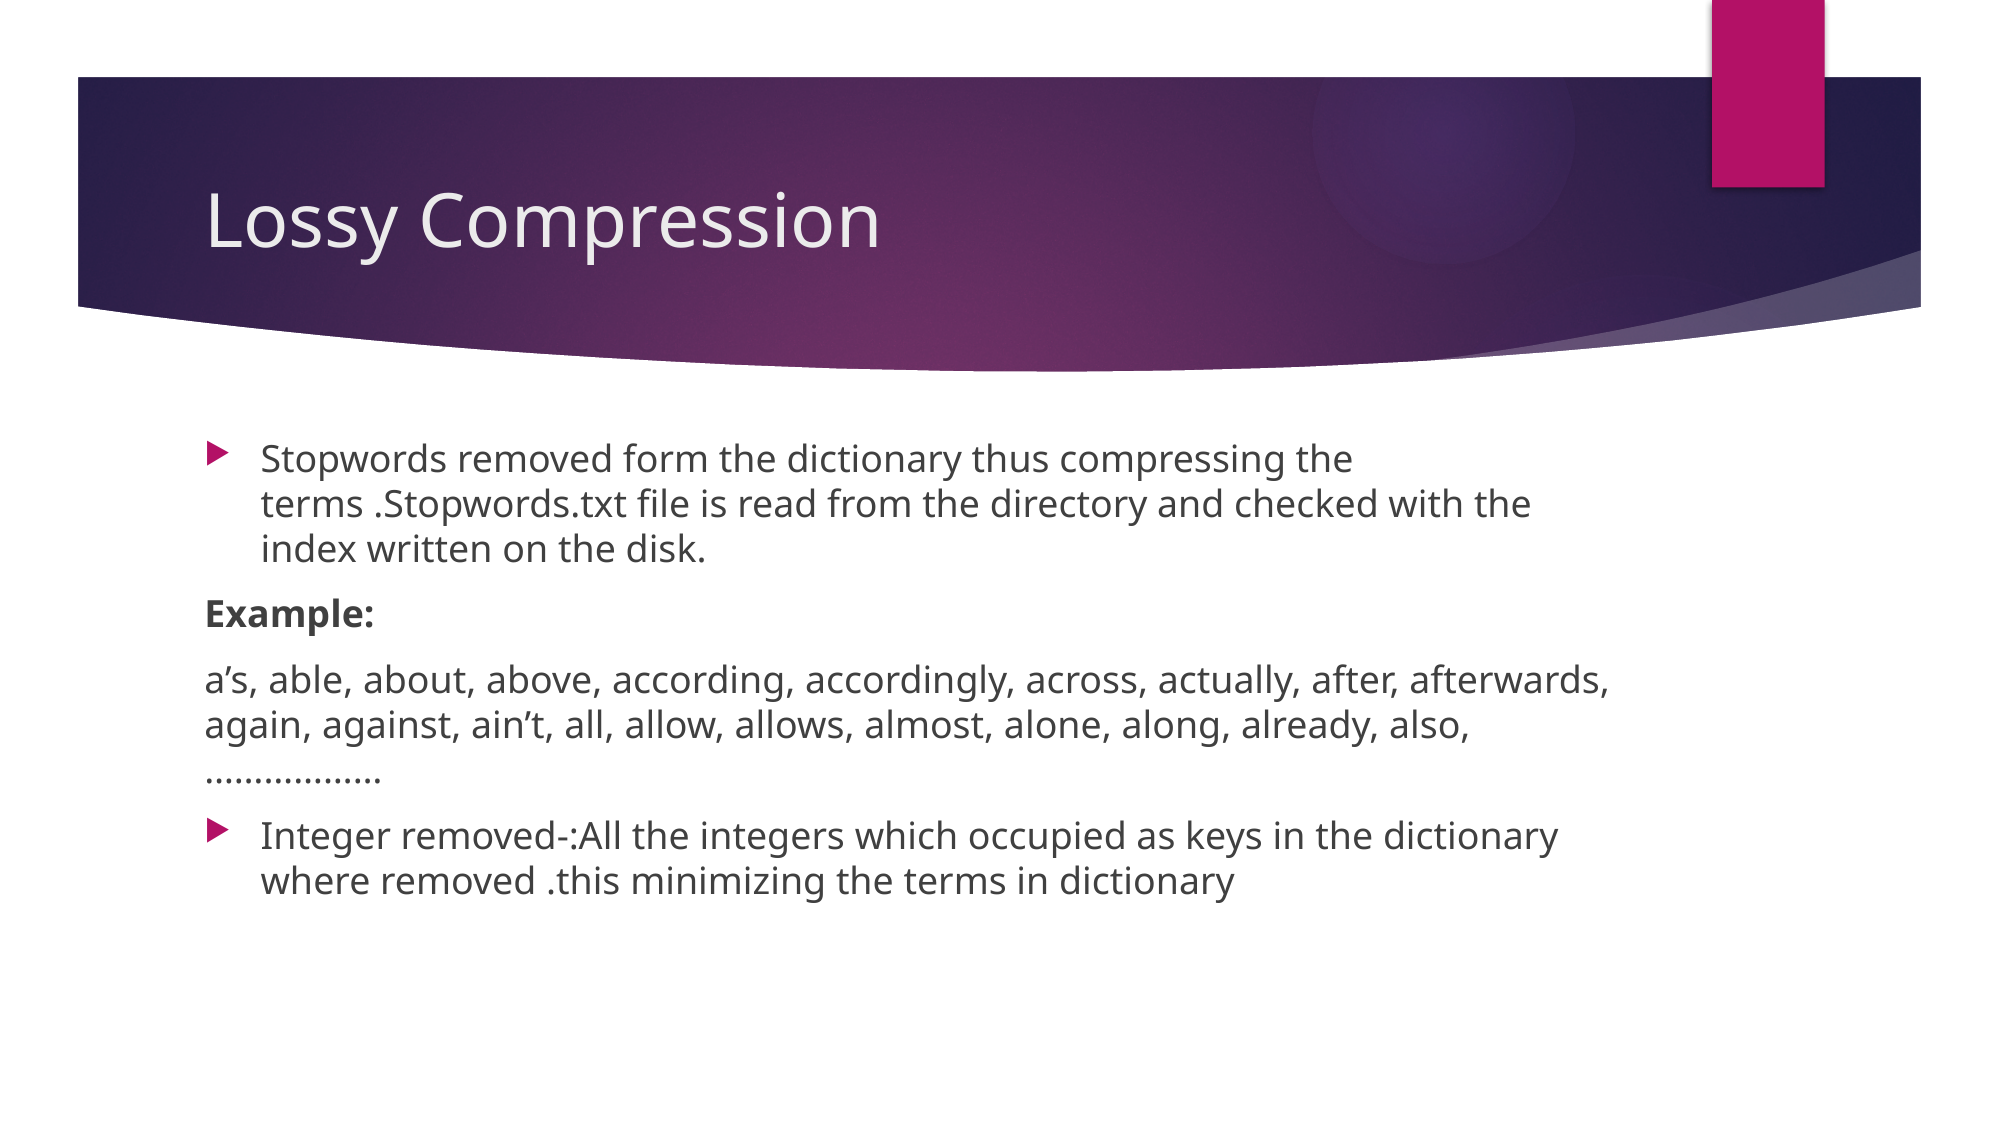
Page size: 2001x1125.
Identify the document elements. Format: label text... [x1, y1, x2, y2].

title Lossy Compression [189, 159, 1627, 276]
list Stopwords removed form the dictionary thus compressing the terms .Stopwords.txt file is read from the directory and checked with the index written on the disk. Example: a’s, able, about, above, according, accordingly, across, actually, after, afterwards, again, against, ain’t, all, allow, allows, almost, alone, along, already, also,……………… Integer removed-:All the integers which occupied as keys in the dictionary where removed .this minimizing the terms in dictionary [189, 427, 1638, 988]
